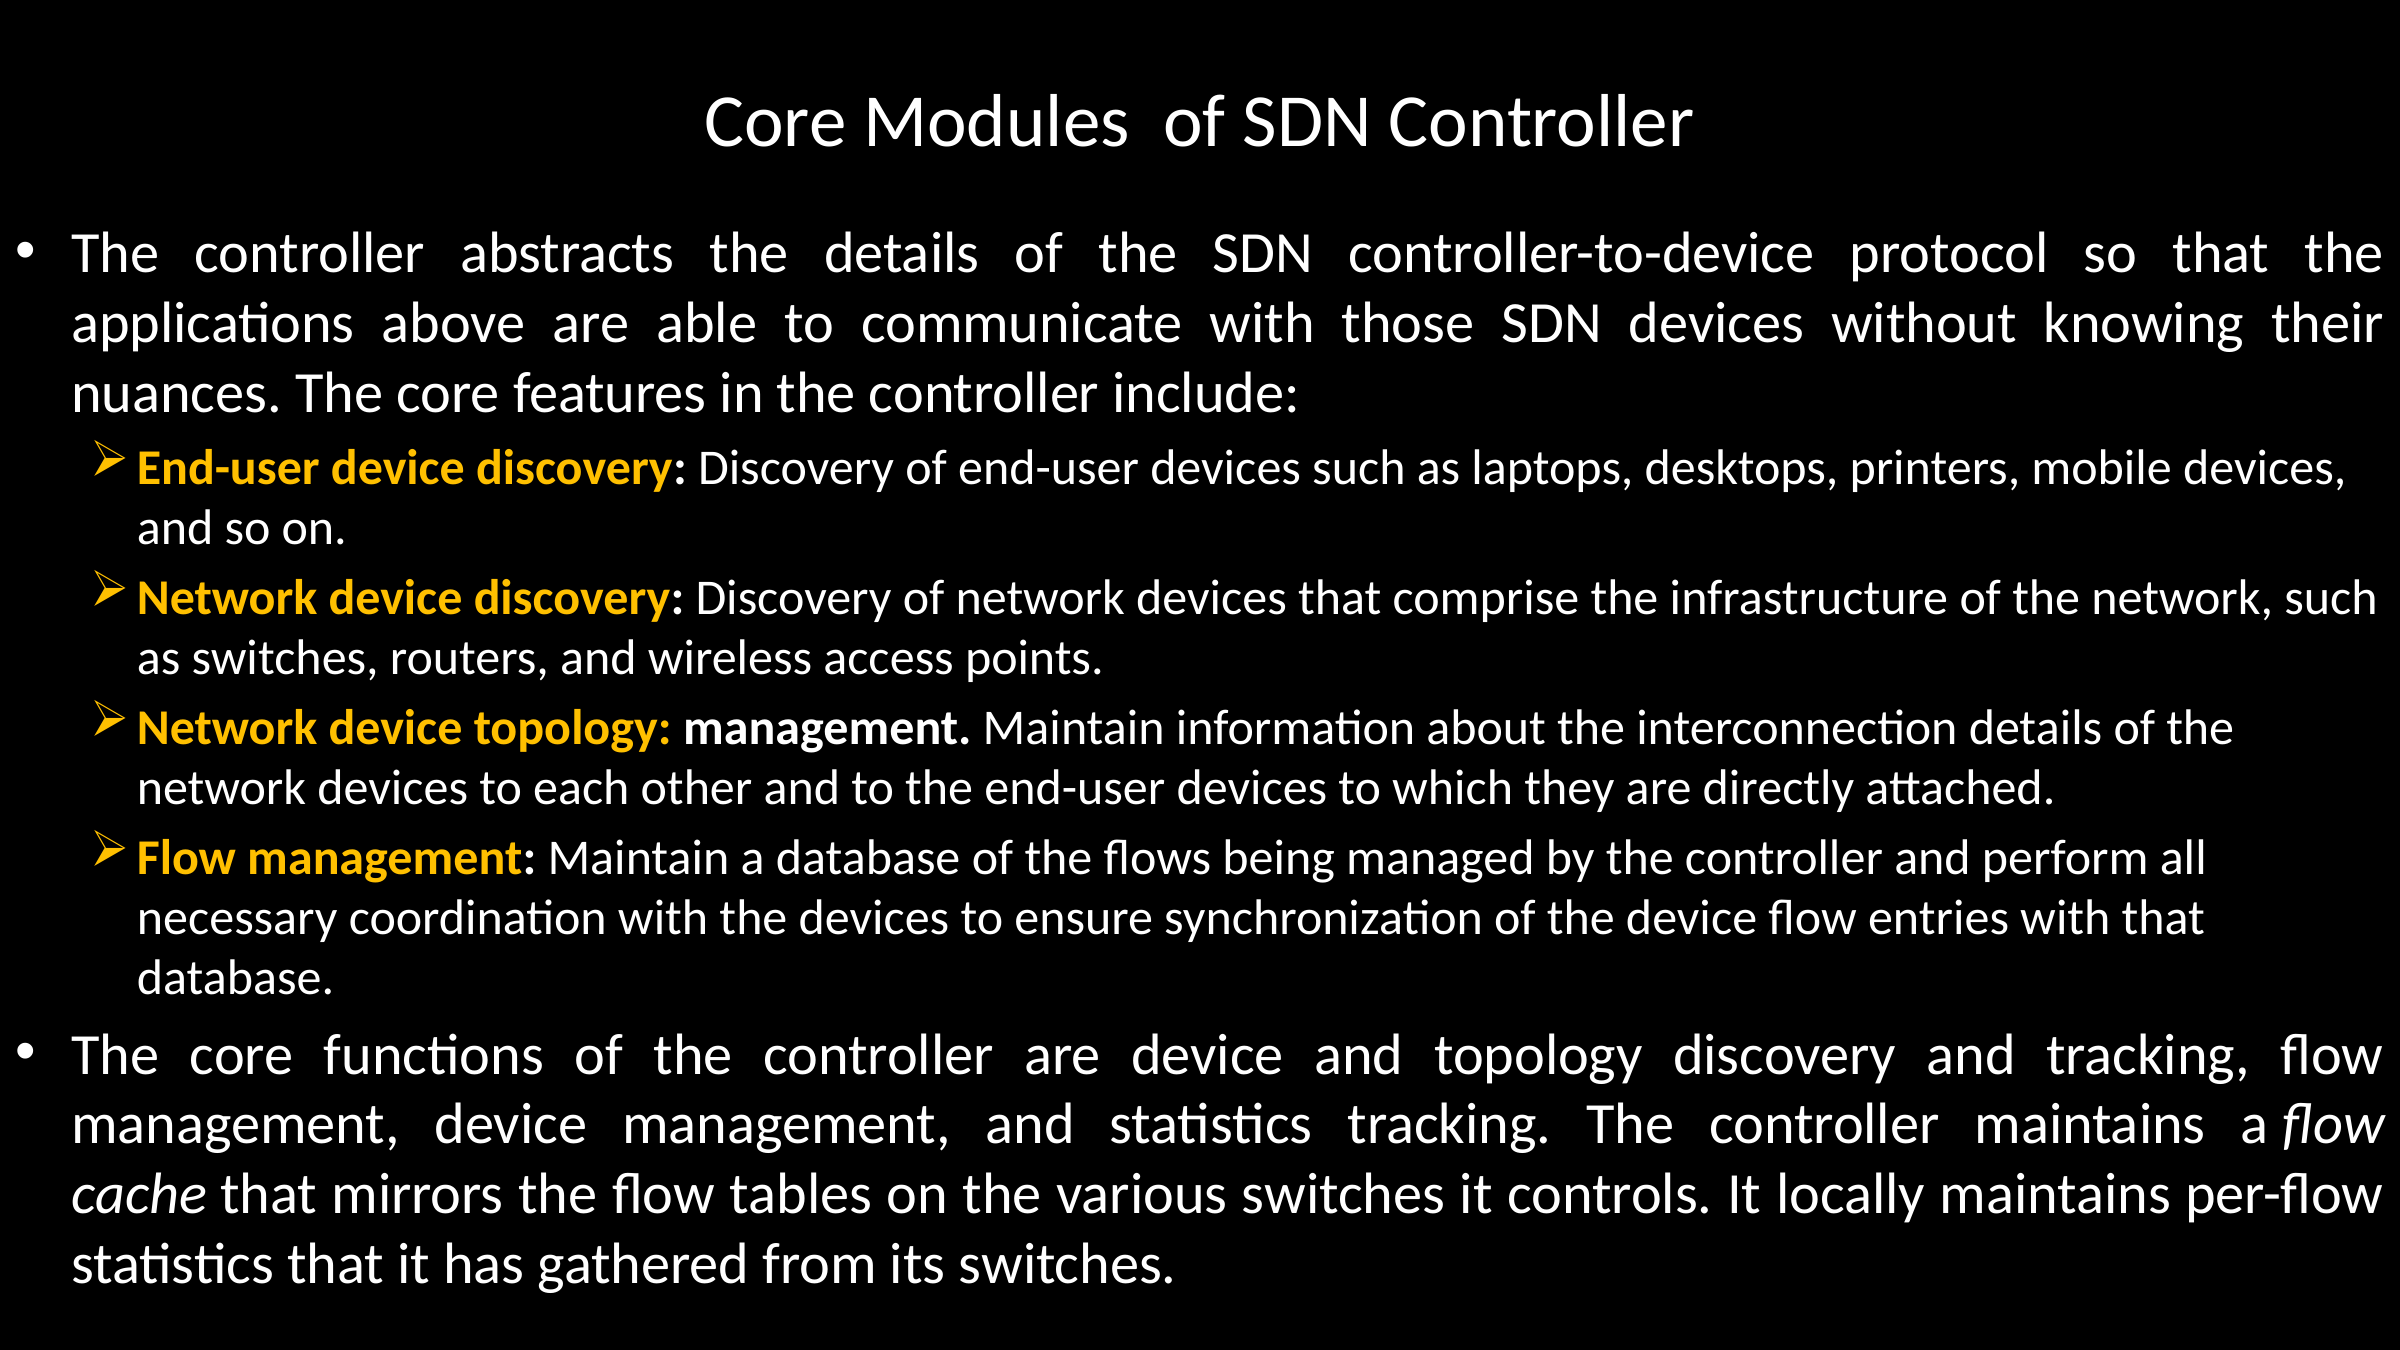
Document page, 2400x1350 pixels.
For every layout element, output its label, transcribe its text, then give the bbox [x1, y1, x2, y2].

list The controller abstracts the details of the SDN controller-to-device protocol so that the applications above are able to communicate with those SDN devices without knowing their nuances. The core features in the controller include: End-user device discovery: Discovery of end-user devices such as laptops, desktops, printers, mobile devices, and so on. Network device discovery: Discovery of network devices that comprise the infrastructure of the network, such as switches, routers, and wireless access points. Network device topology: management. Maintain information about the interconnection details of the network devices to each other and to the end-user devices to which they are directly attached. Flow management: Maintain a database of the flows being managed by the controller and perform all necessary coordination with the devices to ensure synchronization of the device flow entries with that database. The core functions of the controller are device and topology discovery and tracking, flow management, device management, and statistics tracking. The controller maintains a flow cache that mirrors the flow tables on the various switches it controls. It locally maintains per-flow statistics that it has gathered from its switches. [0, 207, 2400, 1350]
title Core Modules of SDN Controller [120, 54, 2280, 179]
